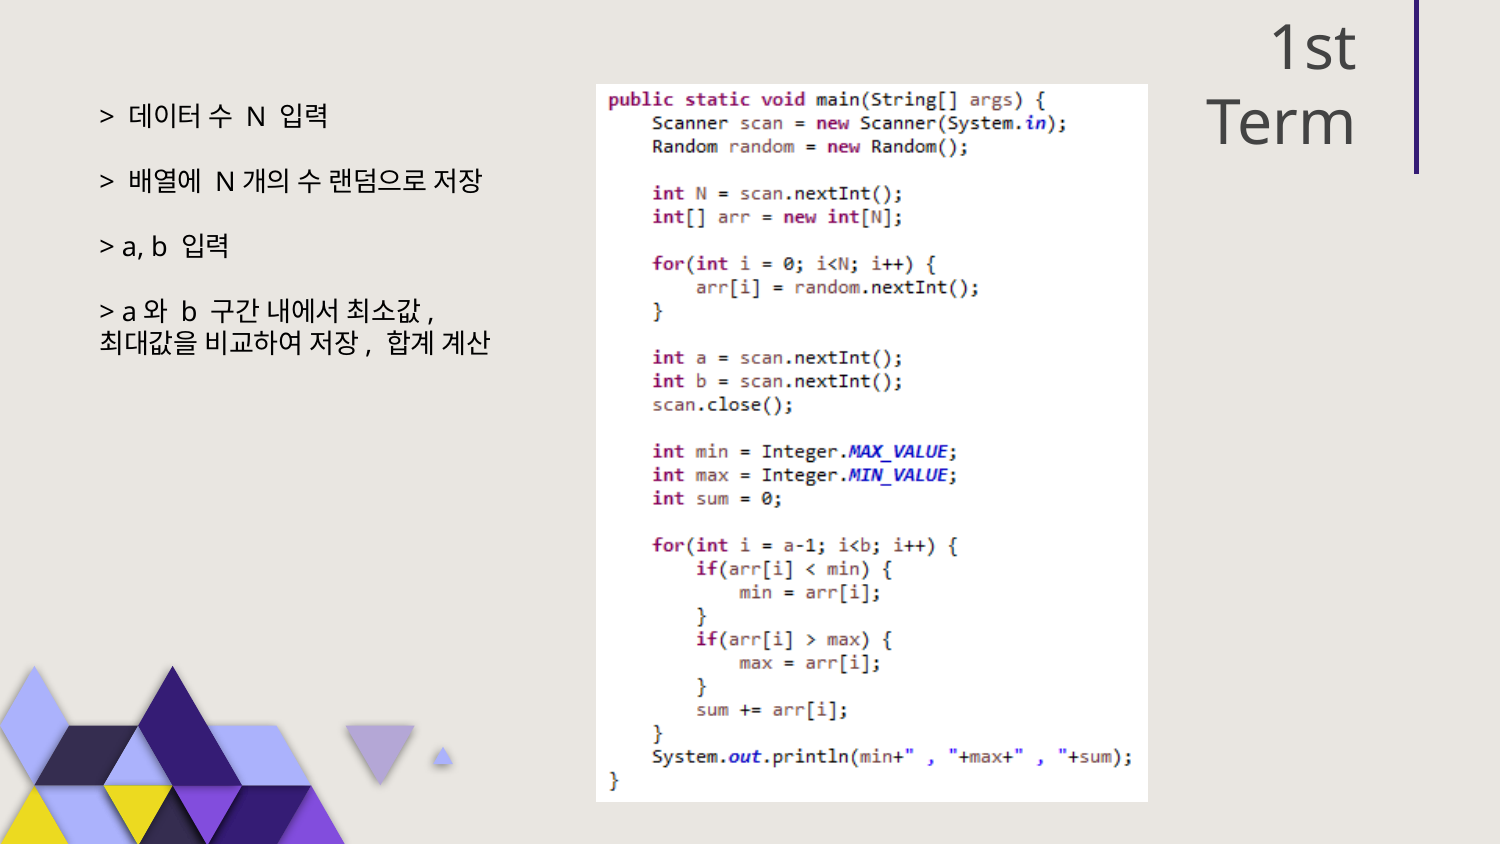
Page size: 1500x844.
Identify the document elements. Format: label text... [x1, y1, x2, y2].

title 1st Term [1147, 76, 1372, 172]
text_box > 데이터 수 N 입력 > 배열에 N개의 수 랜덤으로 저장 > a, b 입력 > a와 b 구간 내에서 최소값, 최대값을 비교하여 저장, 합계 계산 [84, 84, 526, 612]
picture [595, 83, 1149, 802]
